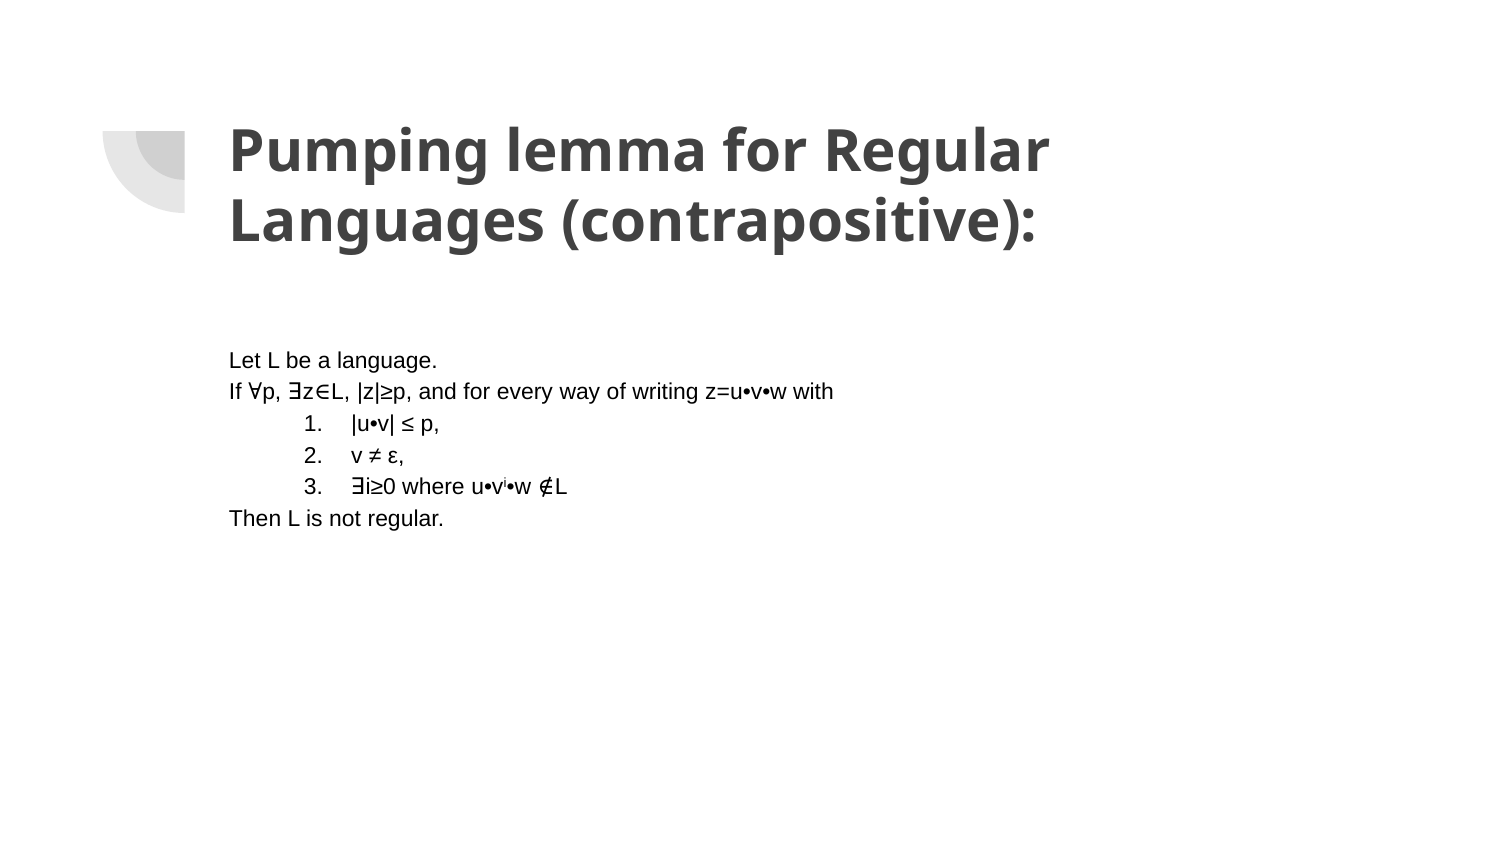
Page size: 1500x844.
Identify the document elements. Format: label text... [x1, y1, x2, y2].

list Let L be a language. If ∀p, ꓱz∈L, |z|≥p, and for every way of writing z=u•v•w with 1. |u•v| ≤ p, 2. v ≠ ε, 3. ꓱi≥0 where u•vi•w ∉L Then L is not regular. [213, 326, 1368, 744]
title Pumping lemma for Regular Languages (contrapositive): [213, 98, 1368, 263]
